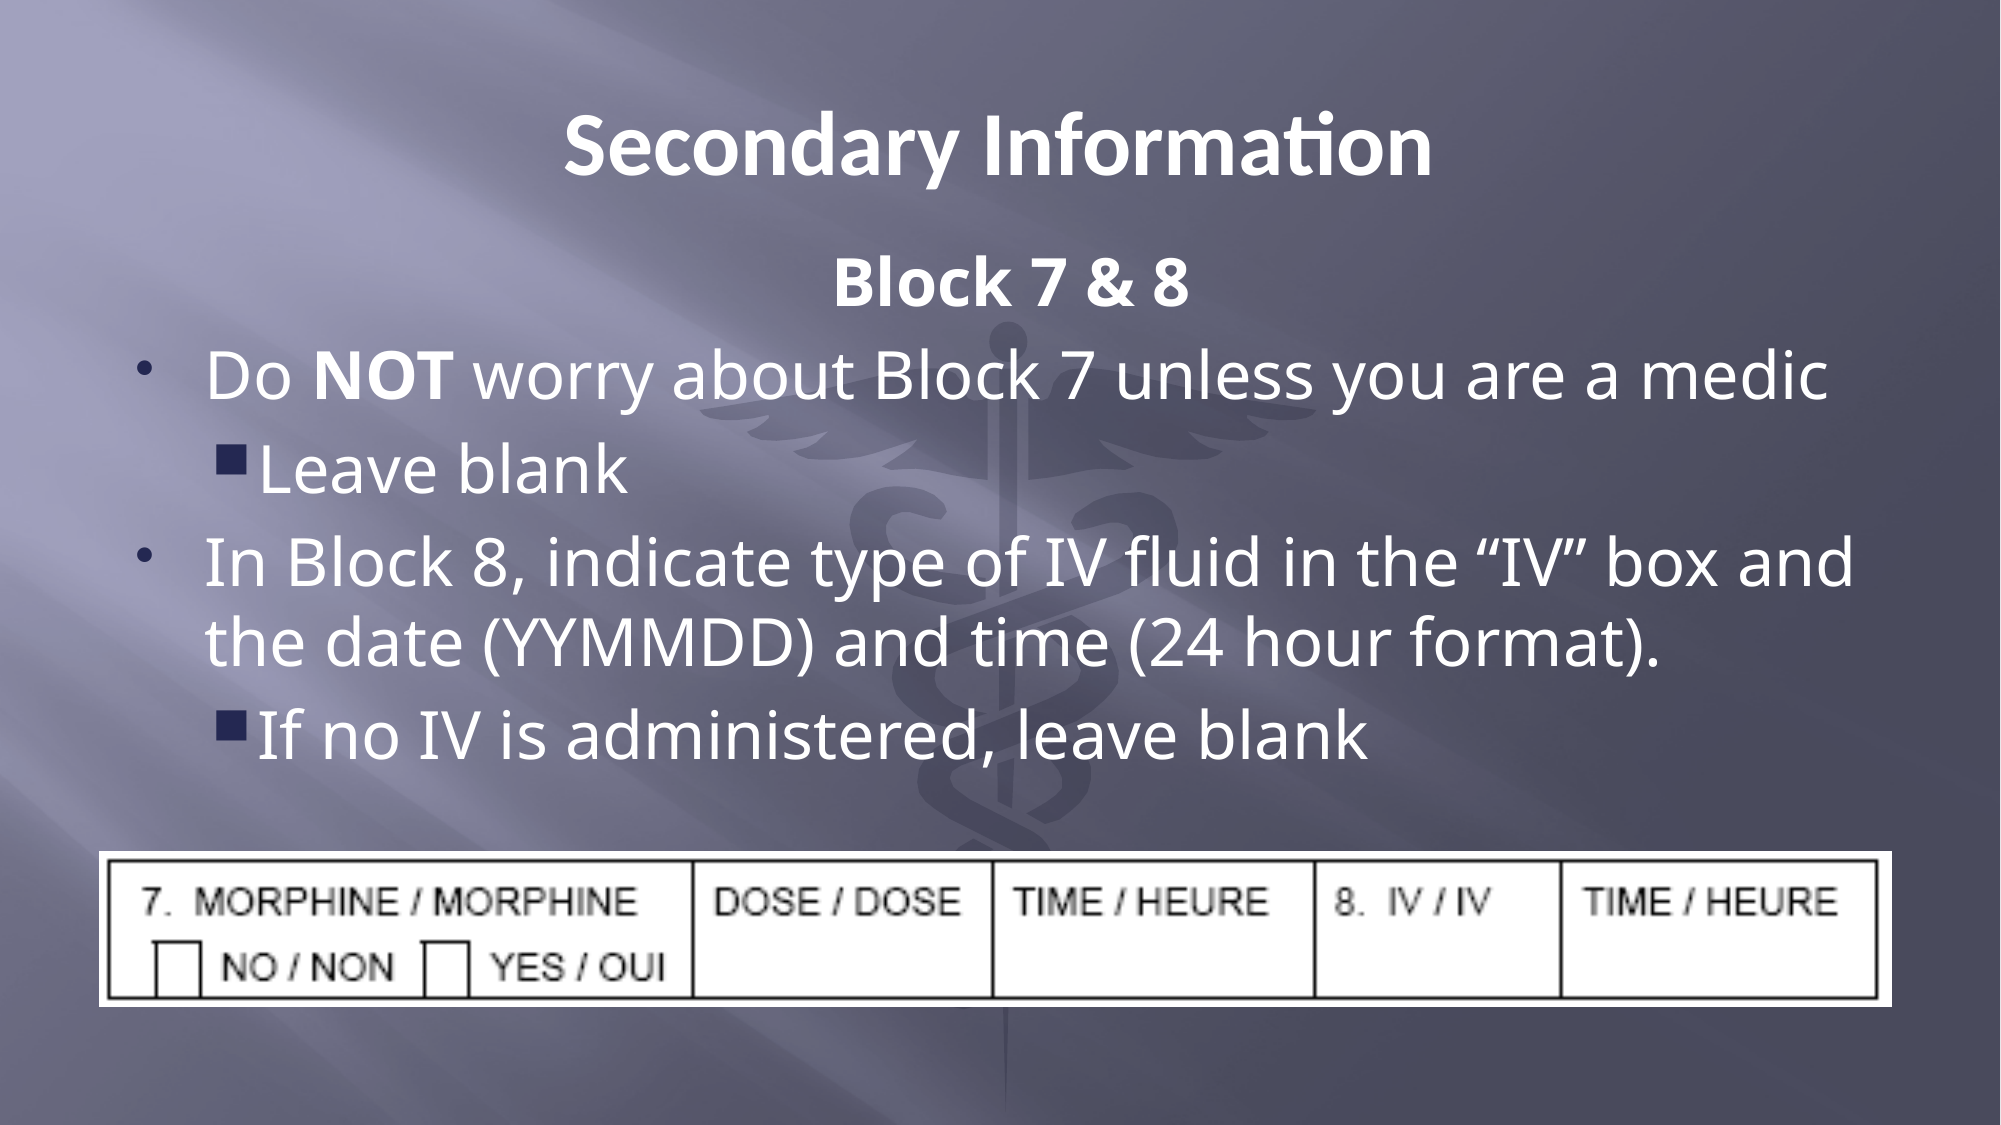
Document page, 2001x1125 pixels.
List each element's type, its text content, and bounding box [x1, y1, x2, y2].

list Block 7 & 8 Do NOT worry about Block 7 unless you are a medic Leave blank In Block 8, indicate type of IV fluid in the “IV” box and the date (YYMMDD) and time (24 hour format). If no IV is administered, leave blank [99, 233, 1900, 707]
picture [99, 851, 1892, 1007]
title Secondary Information [99, 45, 1900, 233]
